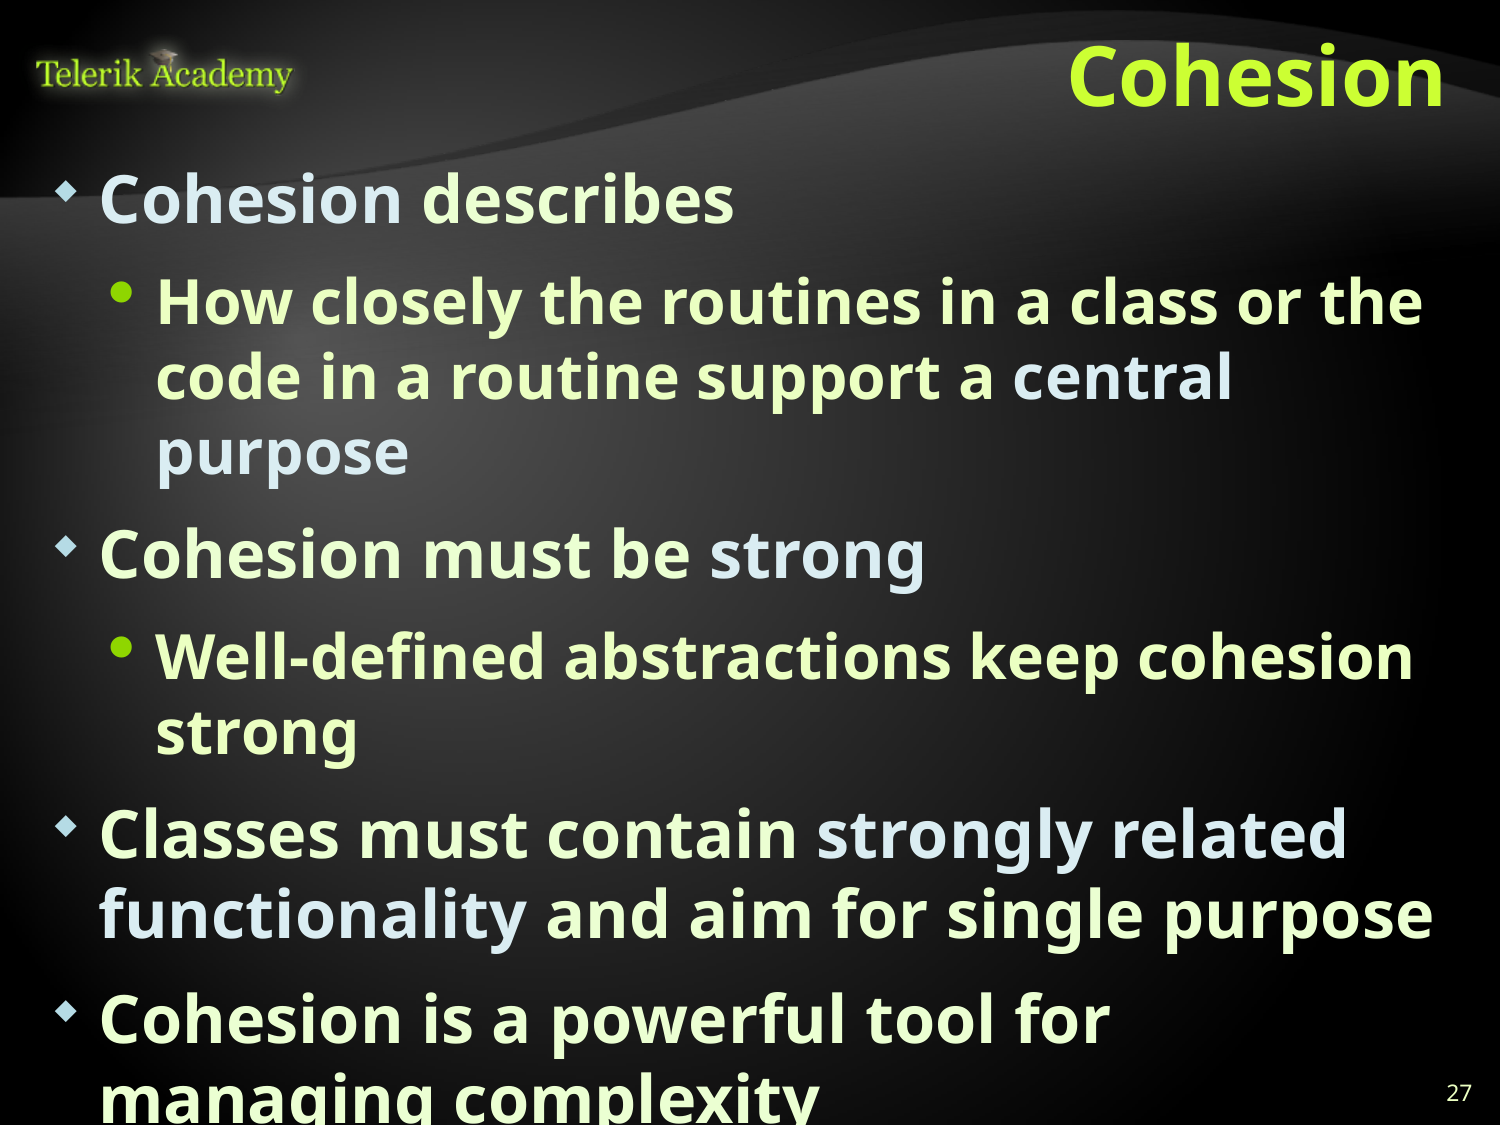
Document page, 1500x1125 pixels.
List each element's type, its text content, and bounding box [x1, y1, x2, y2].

list Cohesion describes How closely the routines in a class or the code in a routine support a central purpose Cohesion must be strong Well-defined abstractions keep cohesion strong Classes must contain strongly related functionality and aim for single purpose Cohesion is a powerful tool for managing complexity [37, 149, 1463, 1100]
slide_number 27 [1412, 1074, 1488, 1113]
picture [0, 0, 1500, 1125]
title Cohesion [300, 12, 1463, 149]
